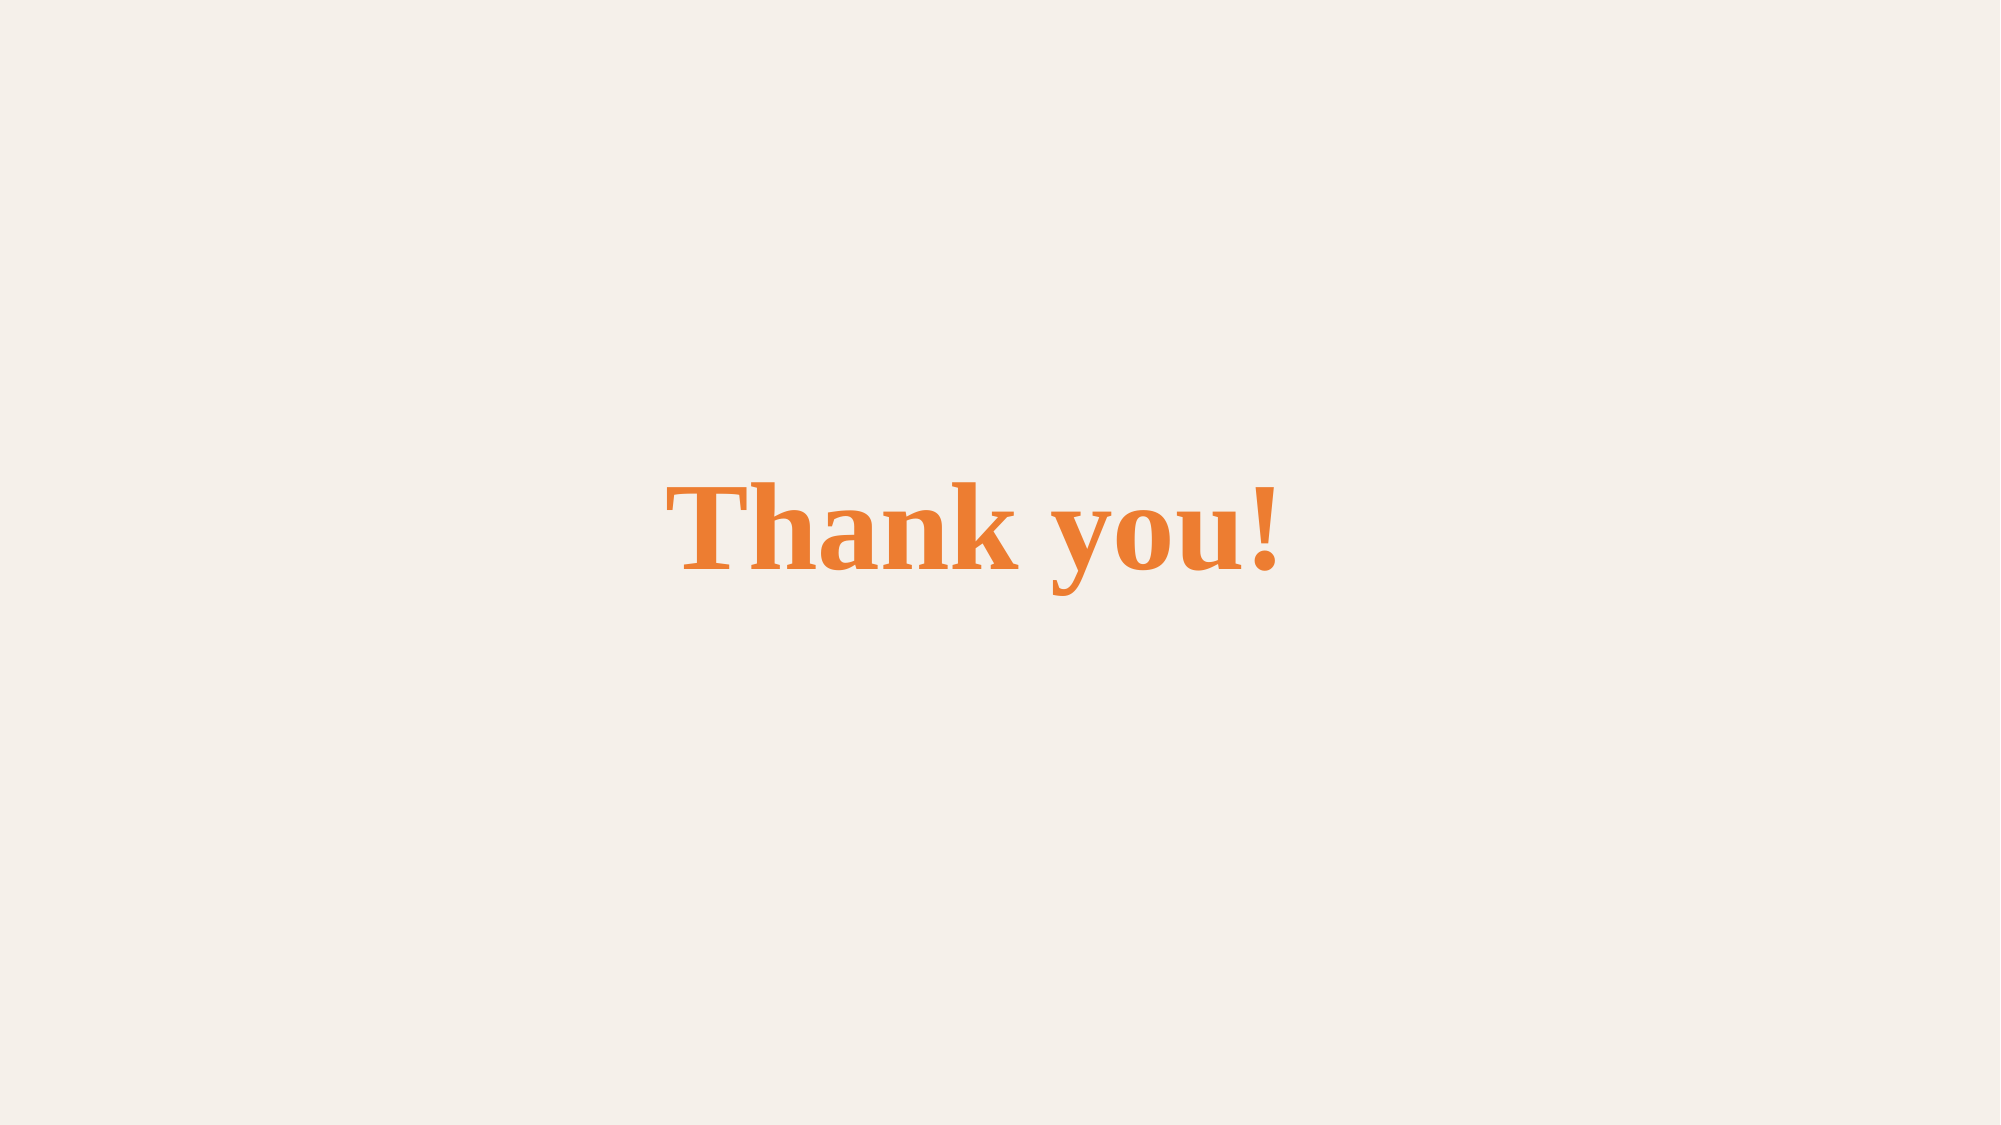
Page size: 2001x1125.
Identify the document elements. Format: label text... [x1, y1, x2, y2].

text_box Thank you! [650, 429, 1580, 610]
